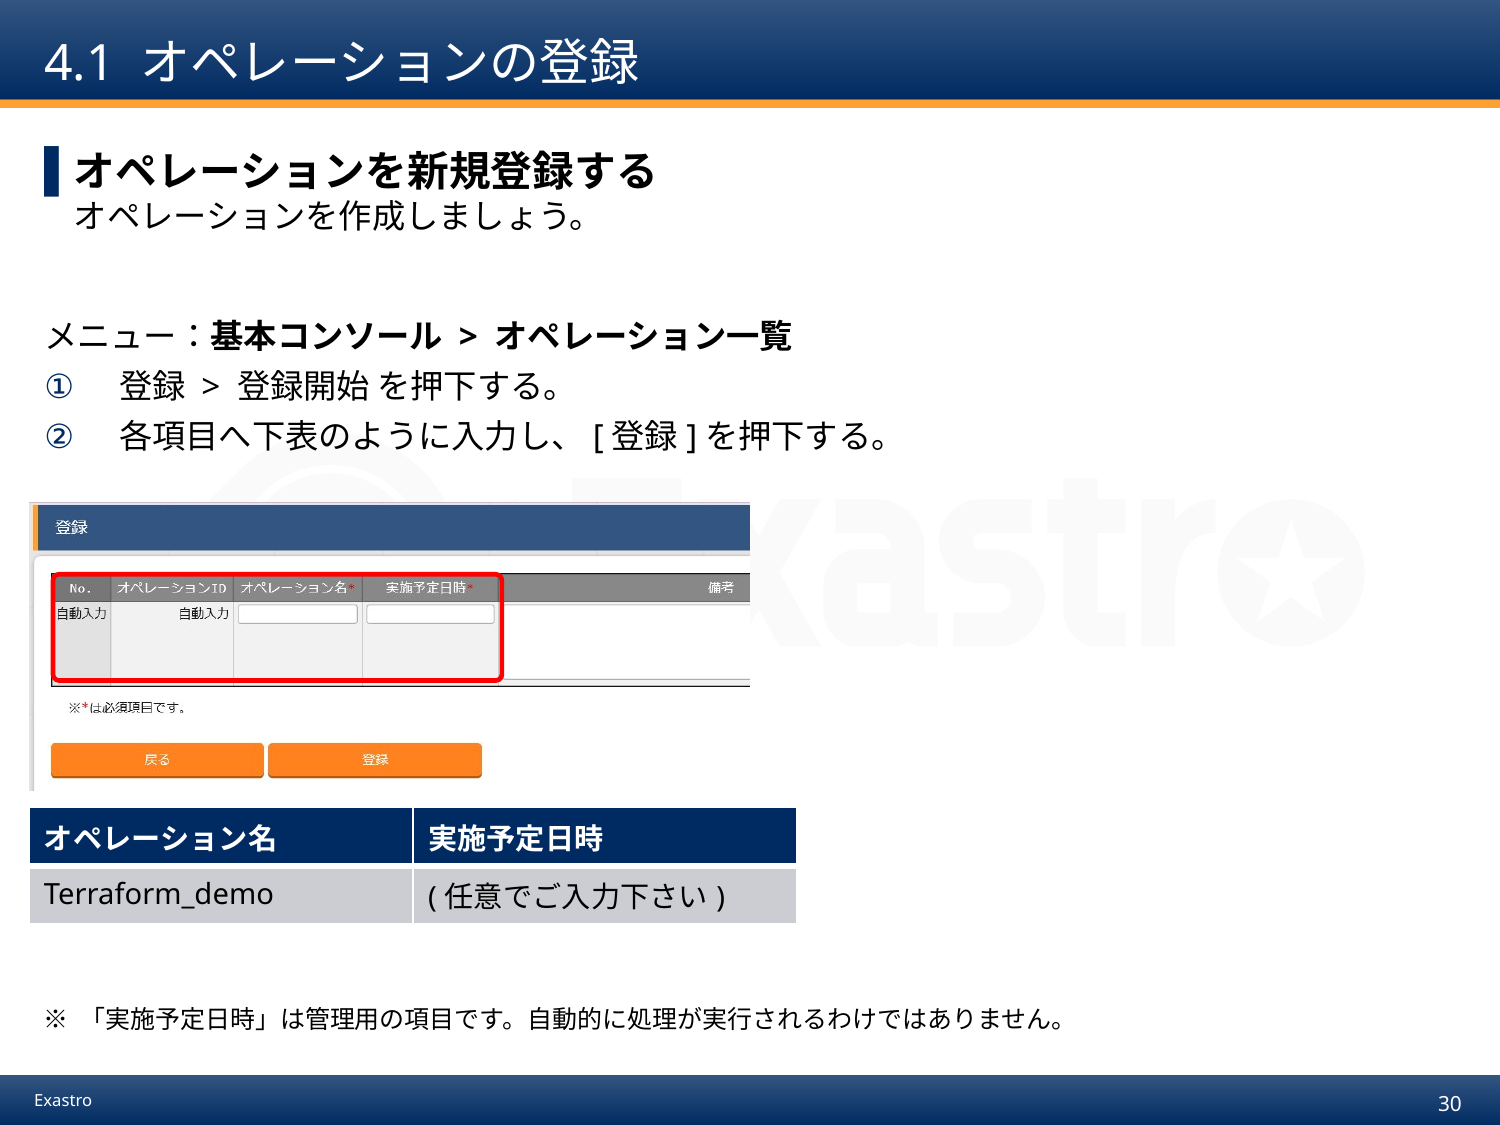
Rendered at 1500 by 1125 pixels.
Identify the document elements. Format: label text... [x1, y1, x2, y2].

table_header オペレーション名 [30, 808, 412, 863]
list オペレーションを新規登録する オペレーションを作成しましょう。 メニュー：基本コンソール > オペレーション一覧 登録 > 登録開始 を押下する。 各項目へ下表のように入力し、[登録]を押下する。 [29, 137, 1471, 1059]
text_box ※ 「実施予定日時」は管理用の項目です。自動的に処理が実行されるわけではありません。 [29, 996, 1329, 1042]
table_header 実施予定日時 [414, 808, 796, 863]
picture [0, 0, 1500, 1125]
table_cell (任意でご入力下さい) [414, 869, 796, 923]
title 4.1 オペレーションの登録 [29, 18, 1471, 96]
table_cell Terraform_demo [30, 869, 412, 923]
